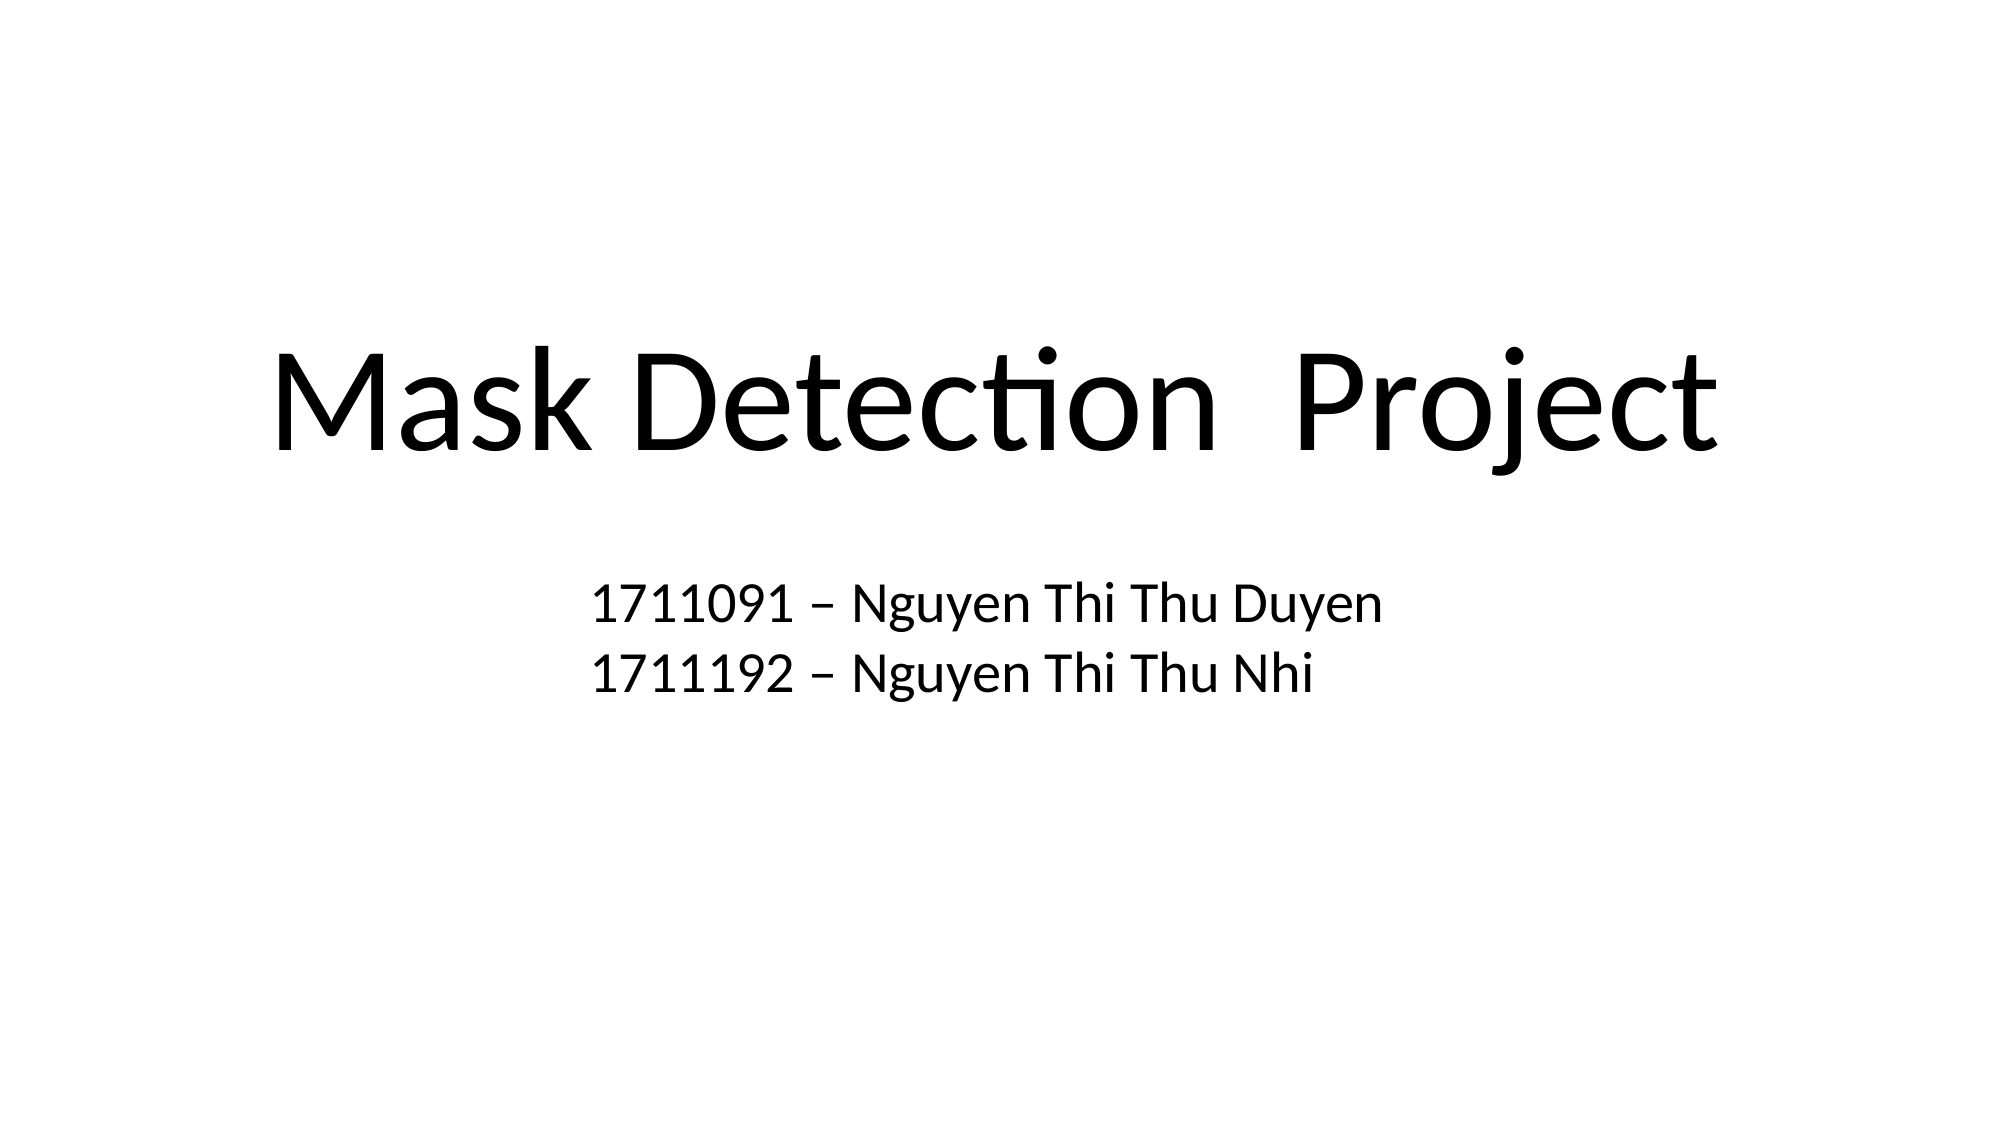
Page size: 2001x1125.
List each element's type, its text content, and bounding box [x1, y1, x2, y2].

text_box Mask Detection Project [252, 293, 1748, 489]
text_box 1711091 – Nguyen Thi Thu Duyen 1711192 – Nguyen Thi Thu Nhi [574, 556, 1426, 712]
